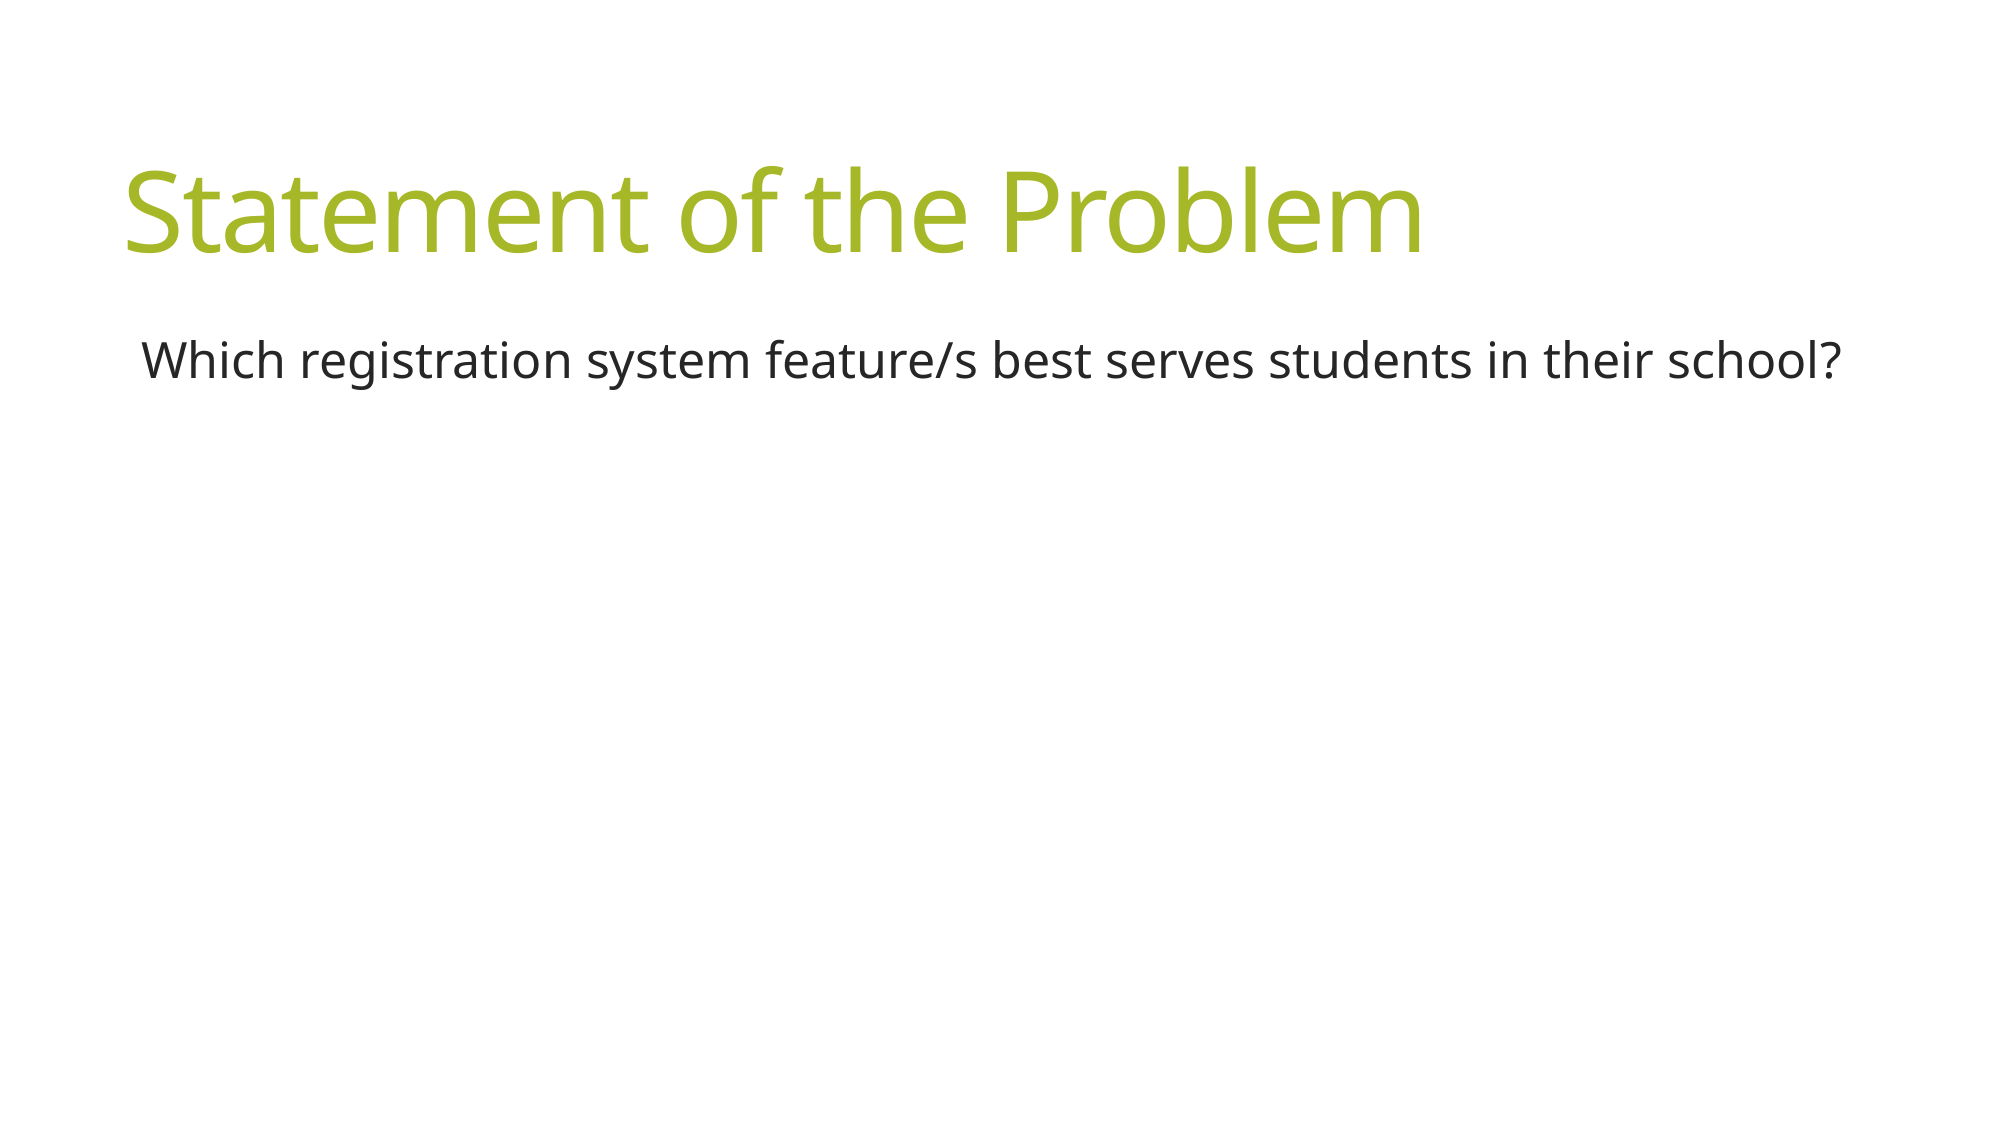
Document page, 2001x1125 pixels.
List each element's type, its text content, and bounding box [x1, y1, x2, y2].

list Which registration system feature/s best serves students in their school? [111, 329, 1876, 948]
title Statement of the Problem [107, 81, 1875, 354]
